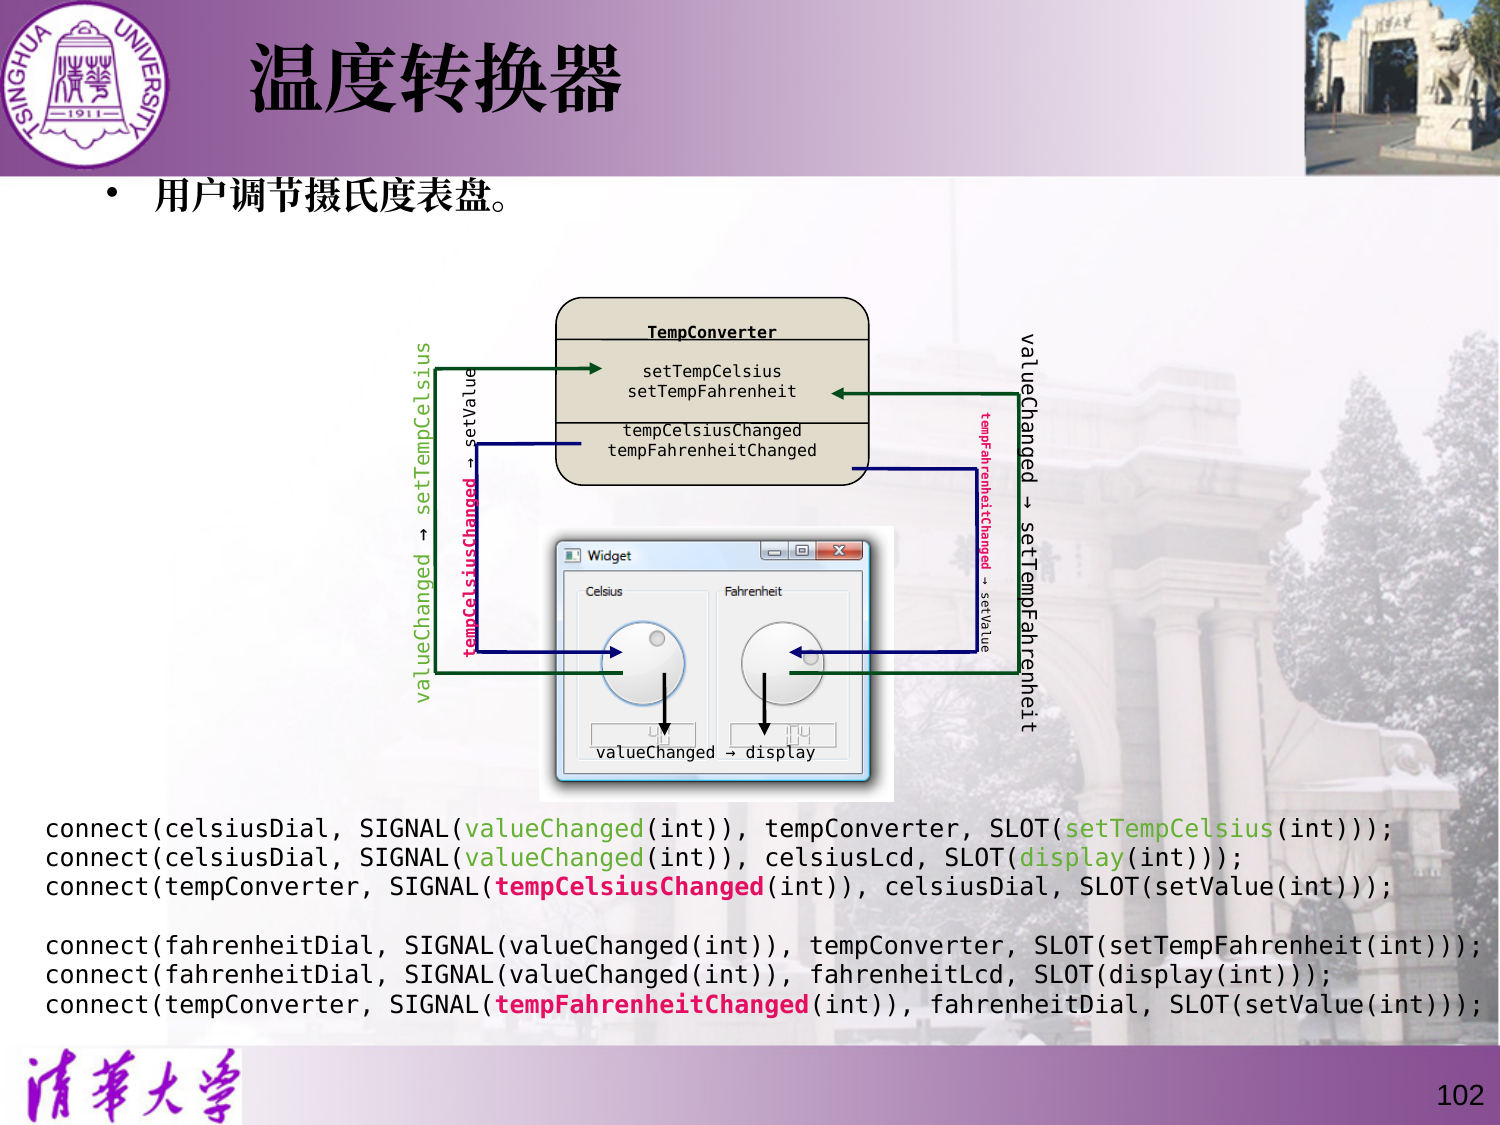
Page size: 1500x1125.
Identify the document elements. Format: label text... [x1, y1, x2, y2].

text_box connect(celsiusDial, SIGNAL(valueChanged(int)), tempConverter, SLOT(setTempCelsius(int))); connect(celsiusDial, SIGNAL(valueChanged(int)), celsiusLcd, SLOT(display(int))); connect(tempConverter, SIGNAL(tempCelsiusChanged(int)), celsiusDial, SLOT(setValue(int))); connect(fahrenheitDial, SIGNAL(valueChanged(int)), tempConverter, SLOT(setTempFahrenheit(int))); connect(fahrenheitDial, SIGNAL(valueChanged(int)), fahrenheitLcd, SLOT(display(int))); connect(tempConverter, SIGNAL(tempFahrenheitChanged(int)), fahrenheitDial, SLOT(setValue(int))); [31, 806, 1474, 1030]
picture [0, 0, 1500, 1125]
title 温度转换器 [233, 0, 1209, 169]
list 用户调节摄氏度表盘。 [74, 169, 1425, 234]
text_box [401, 297, 1050, 802]
slide_number 102 [1257, 1068, 1500, 1125]
